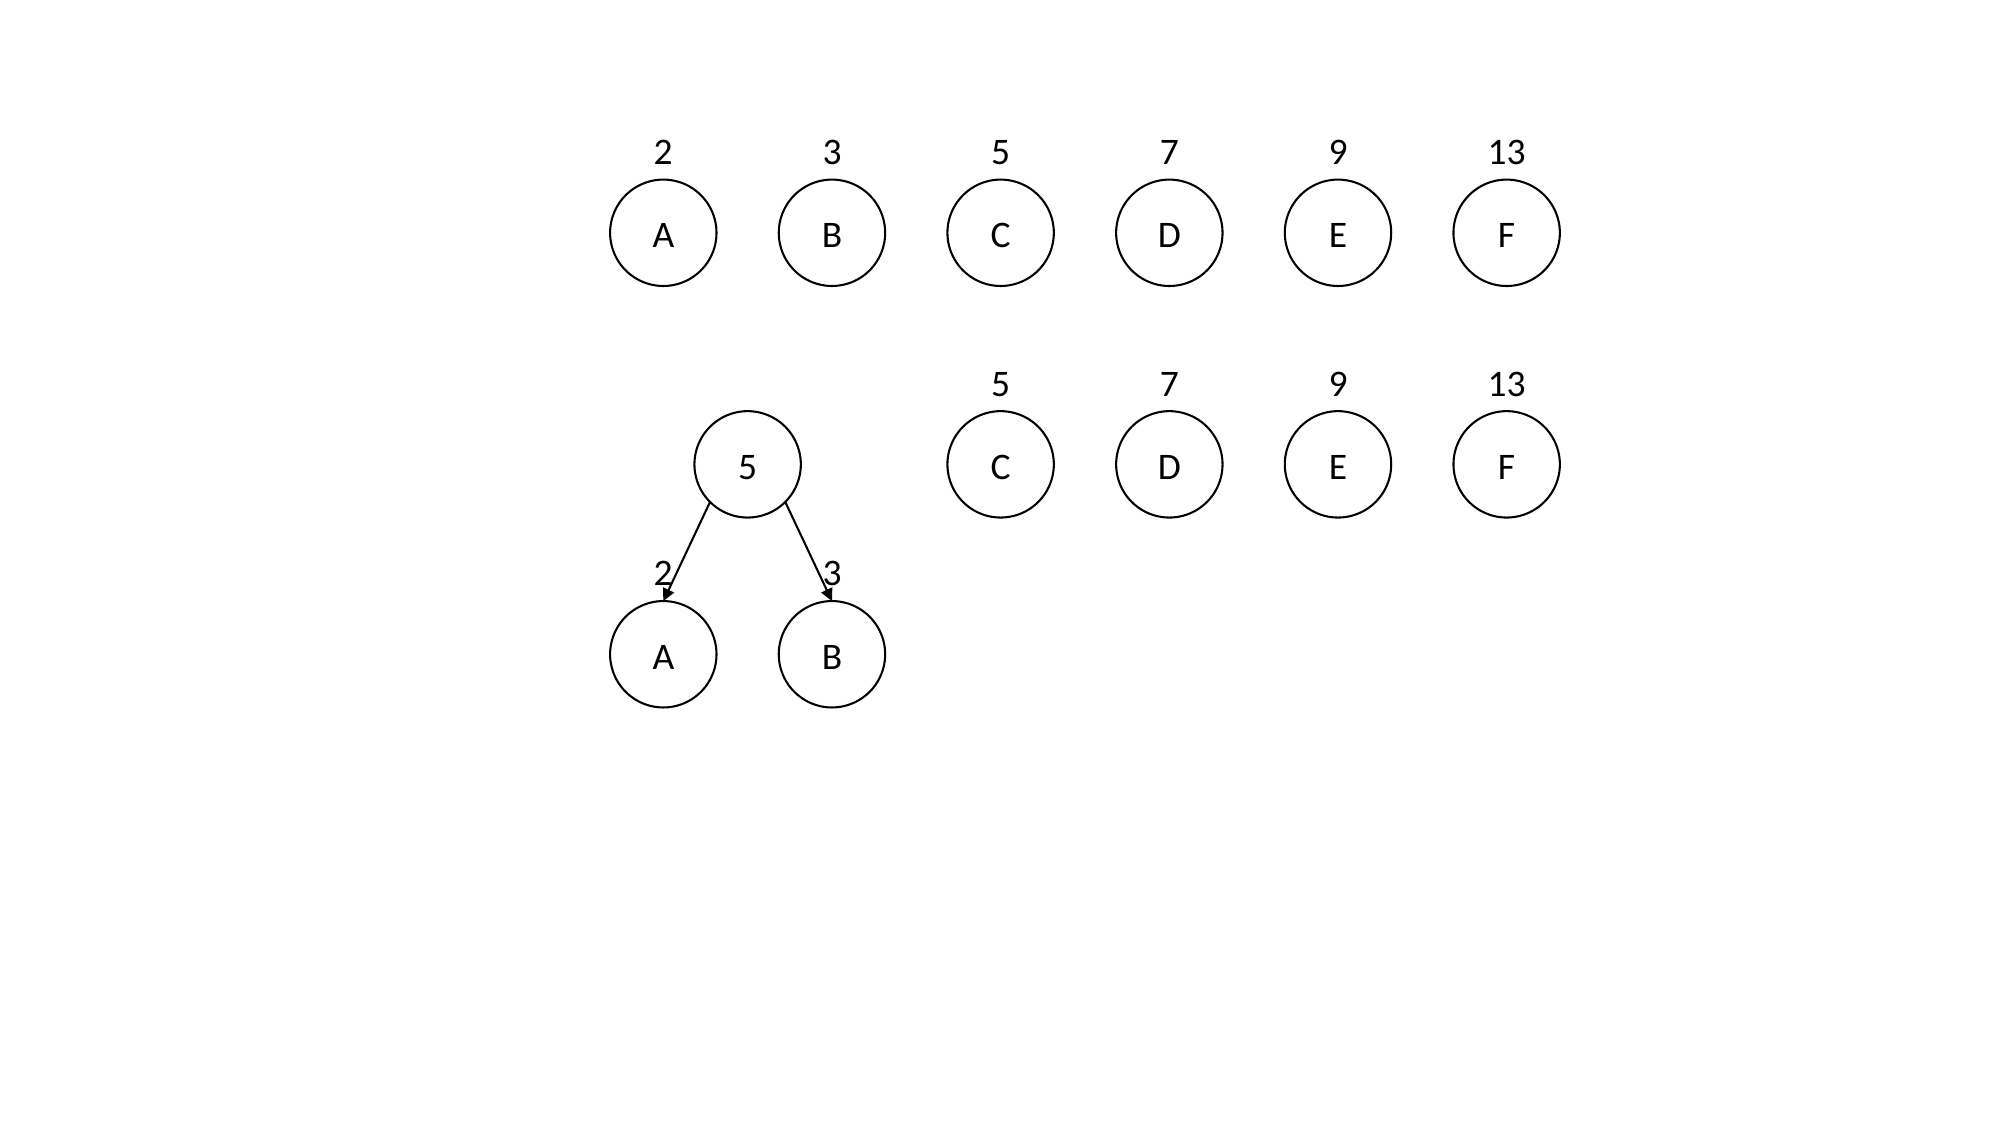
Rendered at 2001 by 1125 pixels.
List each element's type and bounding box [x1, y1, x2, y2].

text_box [663, 501, 711, 602]
text_box [947, 118, 1054, 286]
text_box [610, 118, 717, 286]
text_box [778, 118, 886, 286]
text_box [1453, 350, 1560, 518]
text_box [610, 540, 717, 708]
text_box [785, 501, 833, 602]
text_box [1284, 350, 1392, 518]
text_box [947, 350, 1054, 518]
text_box [694, 411, 801, 518]
text_box [1453, 118, 1560, 286]
text_box [1116, 350, 1223, 518]
text_box [778, 540, 886, 708]
text_box [1284, 118, 1392, 286]
text_box [1116, 118, 1223, 286]
